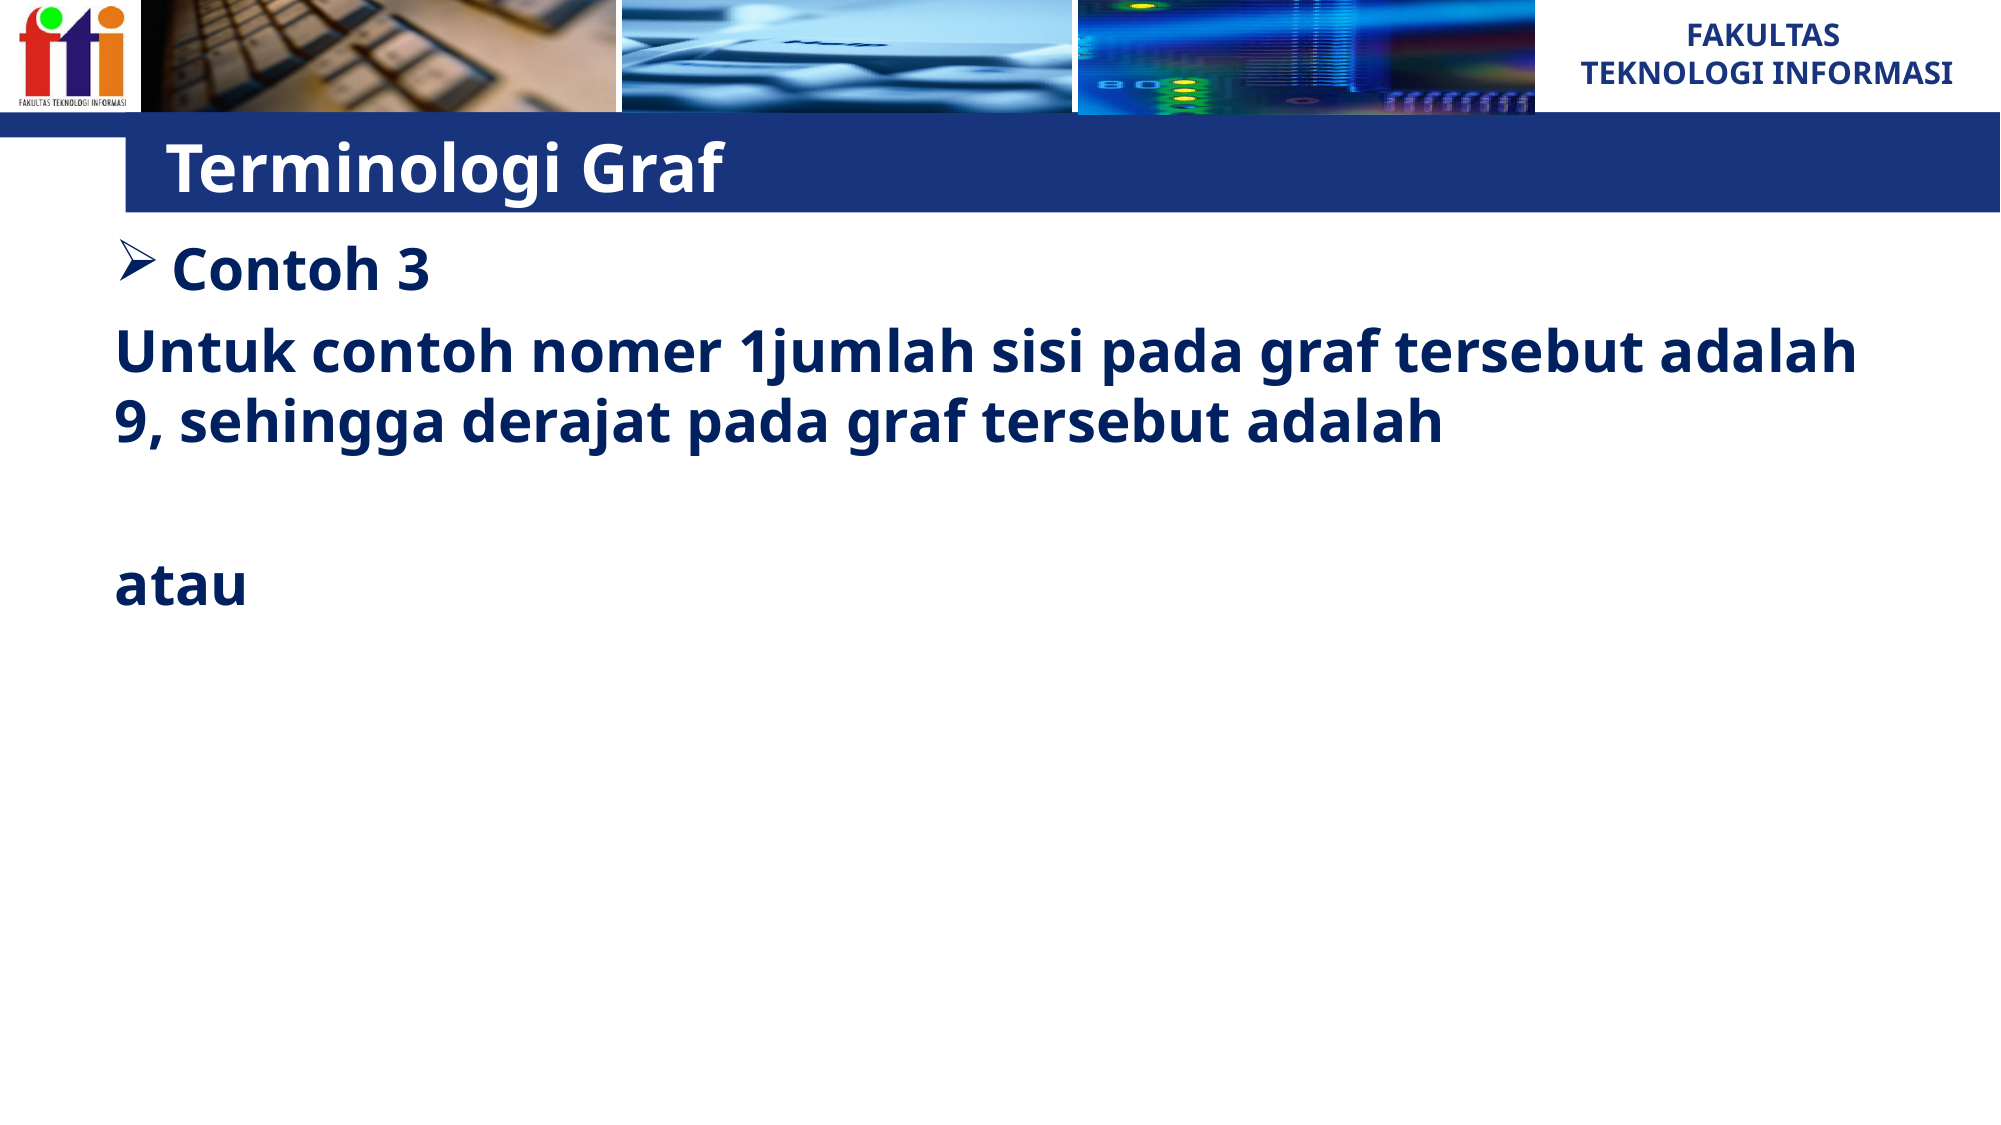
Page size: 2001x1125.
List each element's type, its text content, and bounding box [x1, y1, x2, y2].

title Terminologi Graf [149, 119, 1934, 213]
picture [141, 0, 616, 112]
picture [622, 0, 1072, 113]
picture [19, 6, 126, 106]
picture [1078, 0, 1535, 115]
